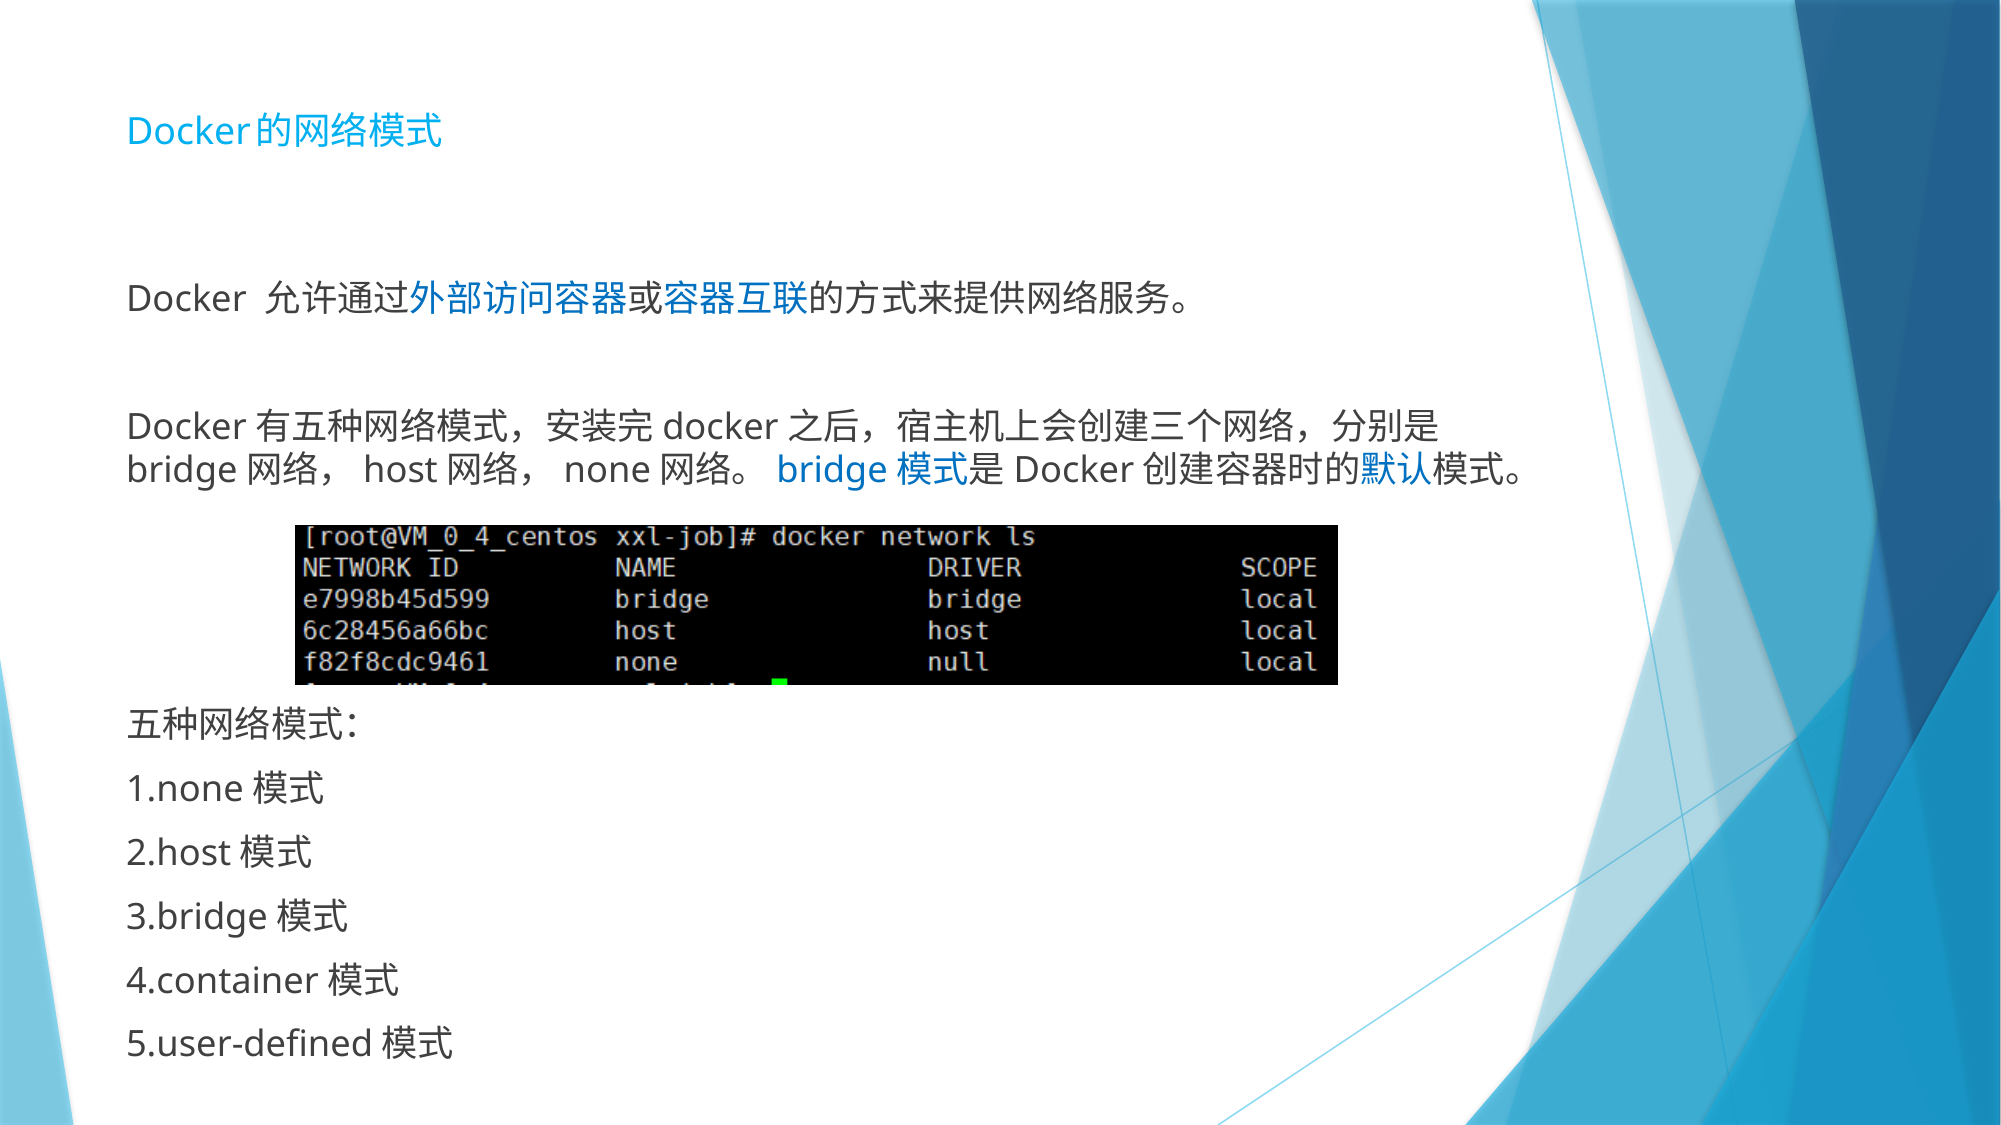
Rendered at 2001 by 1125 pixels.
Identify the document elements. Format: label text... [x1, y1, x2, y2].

picture [294, 525, 1338, 686]
title Docker的网络模式 [111, 99, 1522, 206]
list Docker 允许通过外部访问容器或容器互联的方式来提供网络服务。 Docker有五种网络模式，安装完docker之后，宿主机上会创建三个网络，分别是bridge网络，host网络，none网络。bridge模式是Docker创建容器时的默认模式。 五种网络模式： 1.none模式 2.host模式 3.bridge模式 4.container模式 5.user-defined模式 [111, 267, 1522, 1103]
